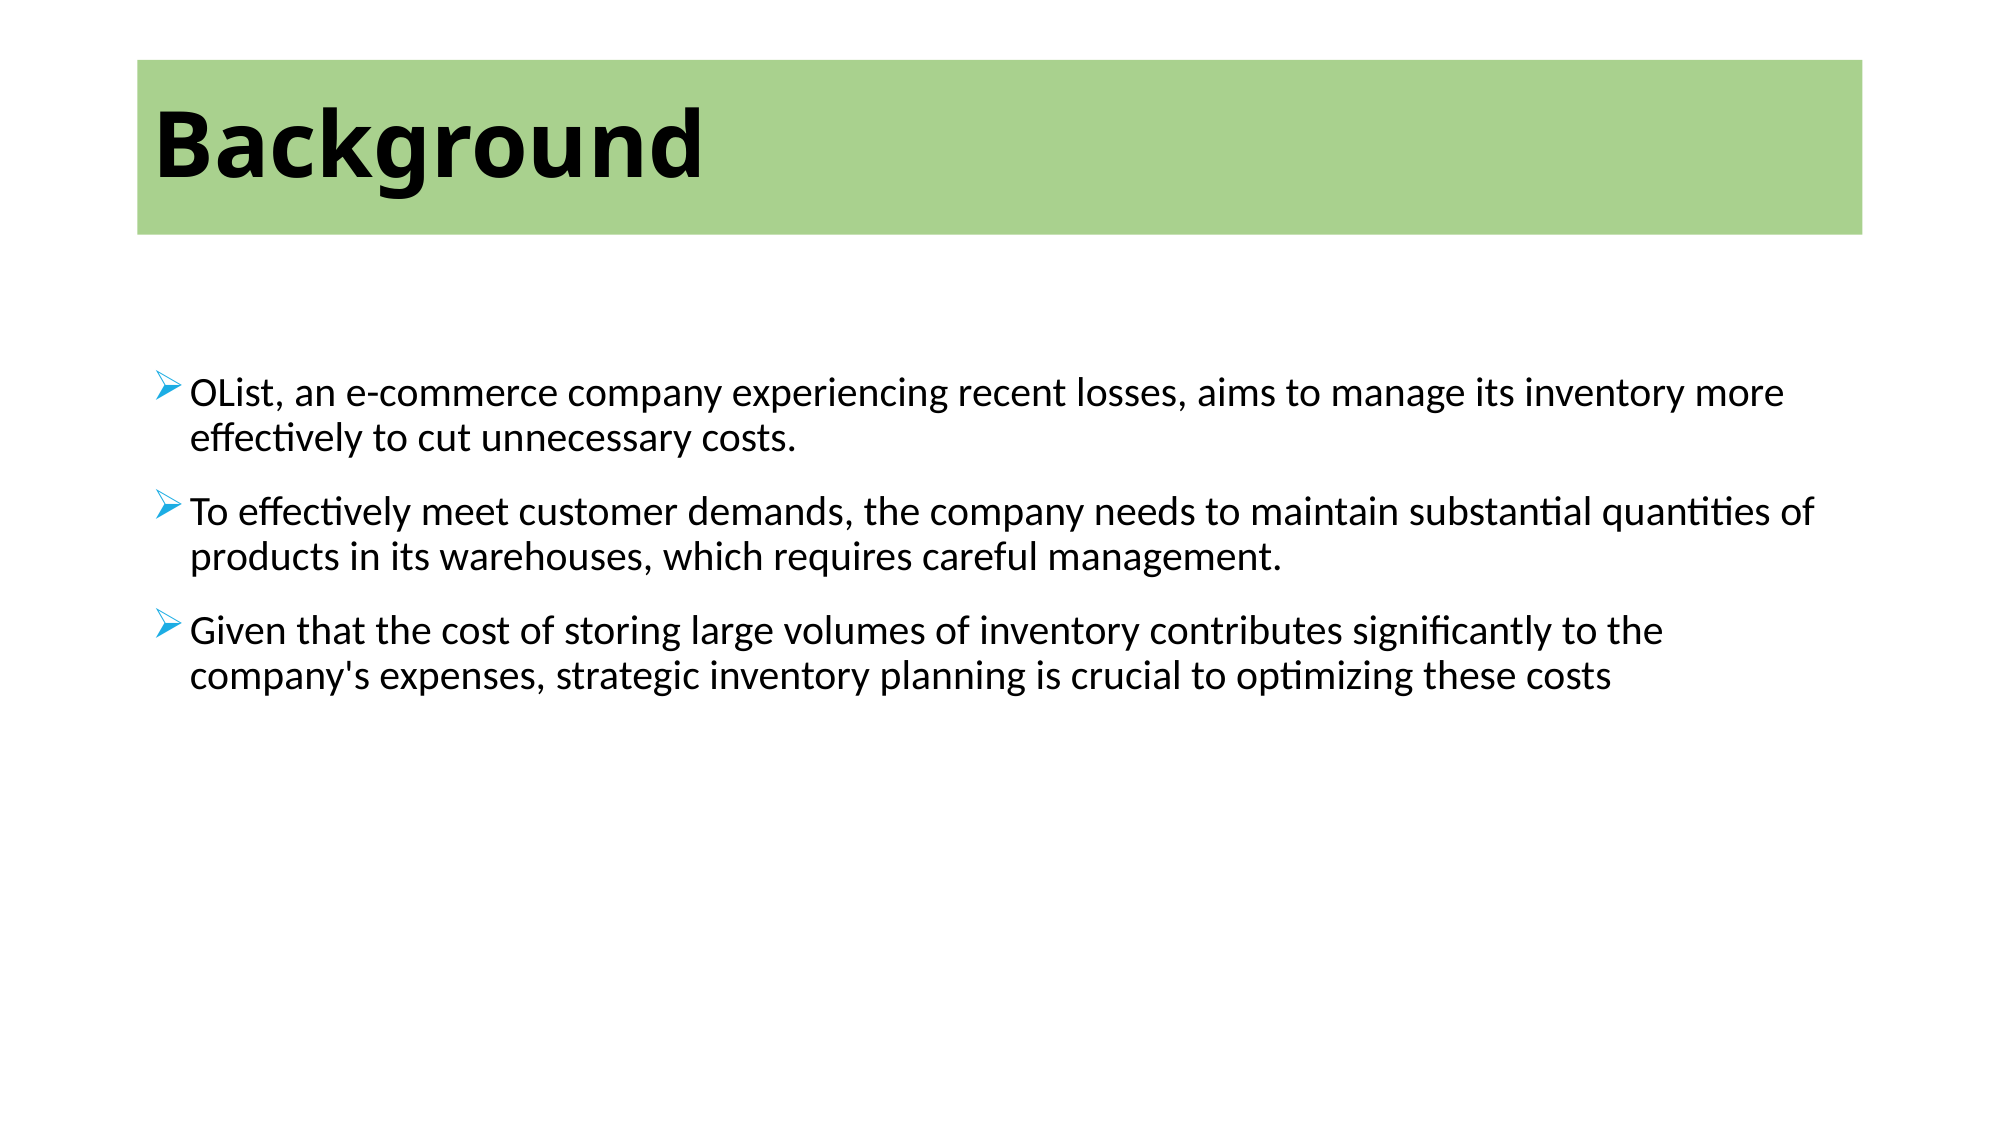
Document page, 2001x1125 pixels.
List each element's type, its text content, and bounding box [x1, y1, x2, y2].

list OList, an e-commerce company experiencing recent losses, aims to manage its inventory more effectively to cut unnecessary costs. To effectively meet customer demands, the company needs to maintain substantial quantities of products in its warehouses, which requires careful management. Given that the cost of storing large volumes of inventory contributes significantly to the company's expenses, strategic inventory planning is crucial to optimizing these costs [137, 363, 1863, 1014]
title Background [137, 59, 1863, 235]
